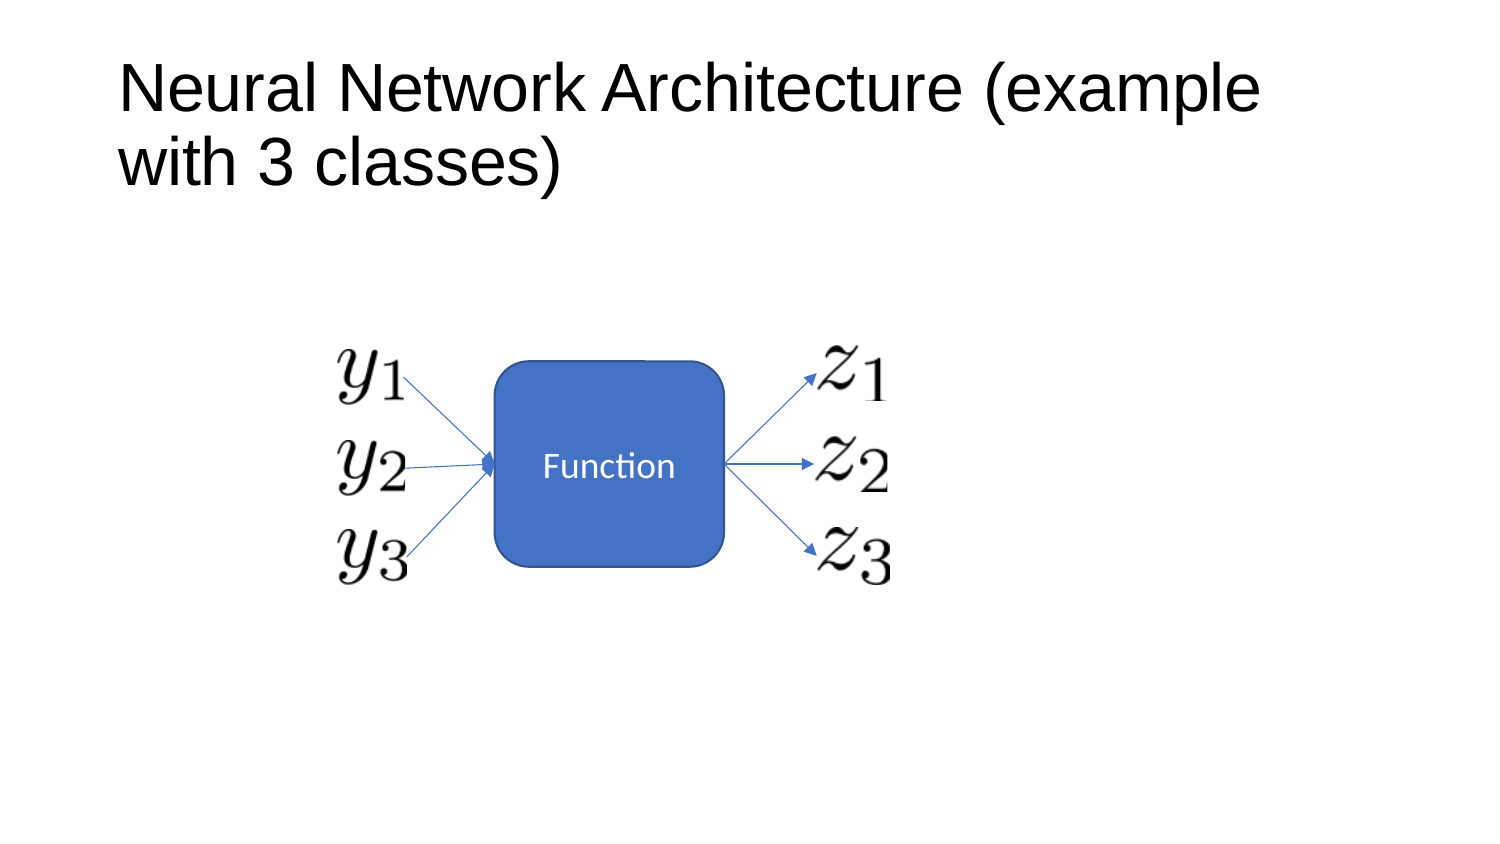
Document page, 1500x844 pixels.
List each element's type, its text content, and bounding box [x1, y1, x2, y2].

picture [336, 529, 407, 585]
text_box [406, 464, 495, 557]
text_box Function [495, 360, 723, 568]
picture [817, 436, 888, 492]
picture [336, 349, 404, 405]
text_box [723, 373, 817, 464]
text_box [723, 464, 817, 556]
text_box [403, 377, 495, 464]
picture [336, 440, 406, 496]
picture [816, 345, 887, 401]
title Neural Network Architecture (example with 3 classes) [103, 44, 1397, 208]
picture [816, 527, 890, 585]
